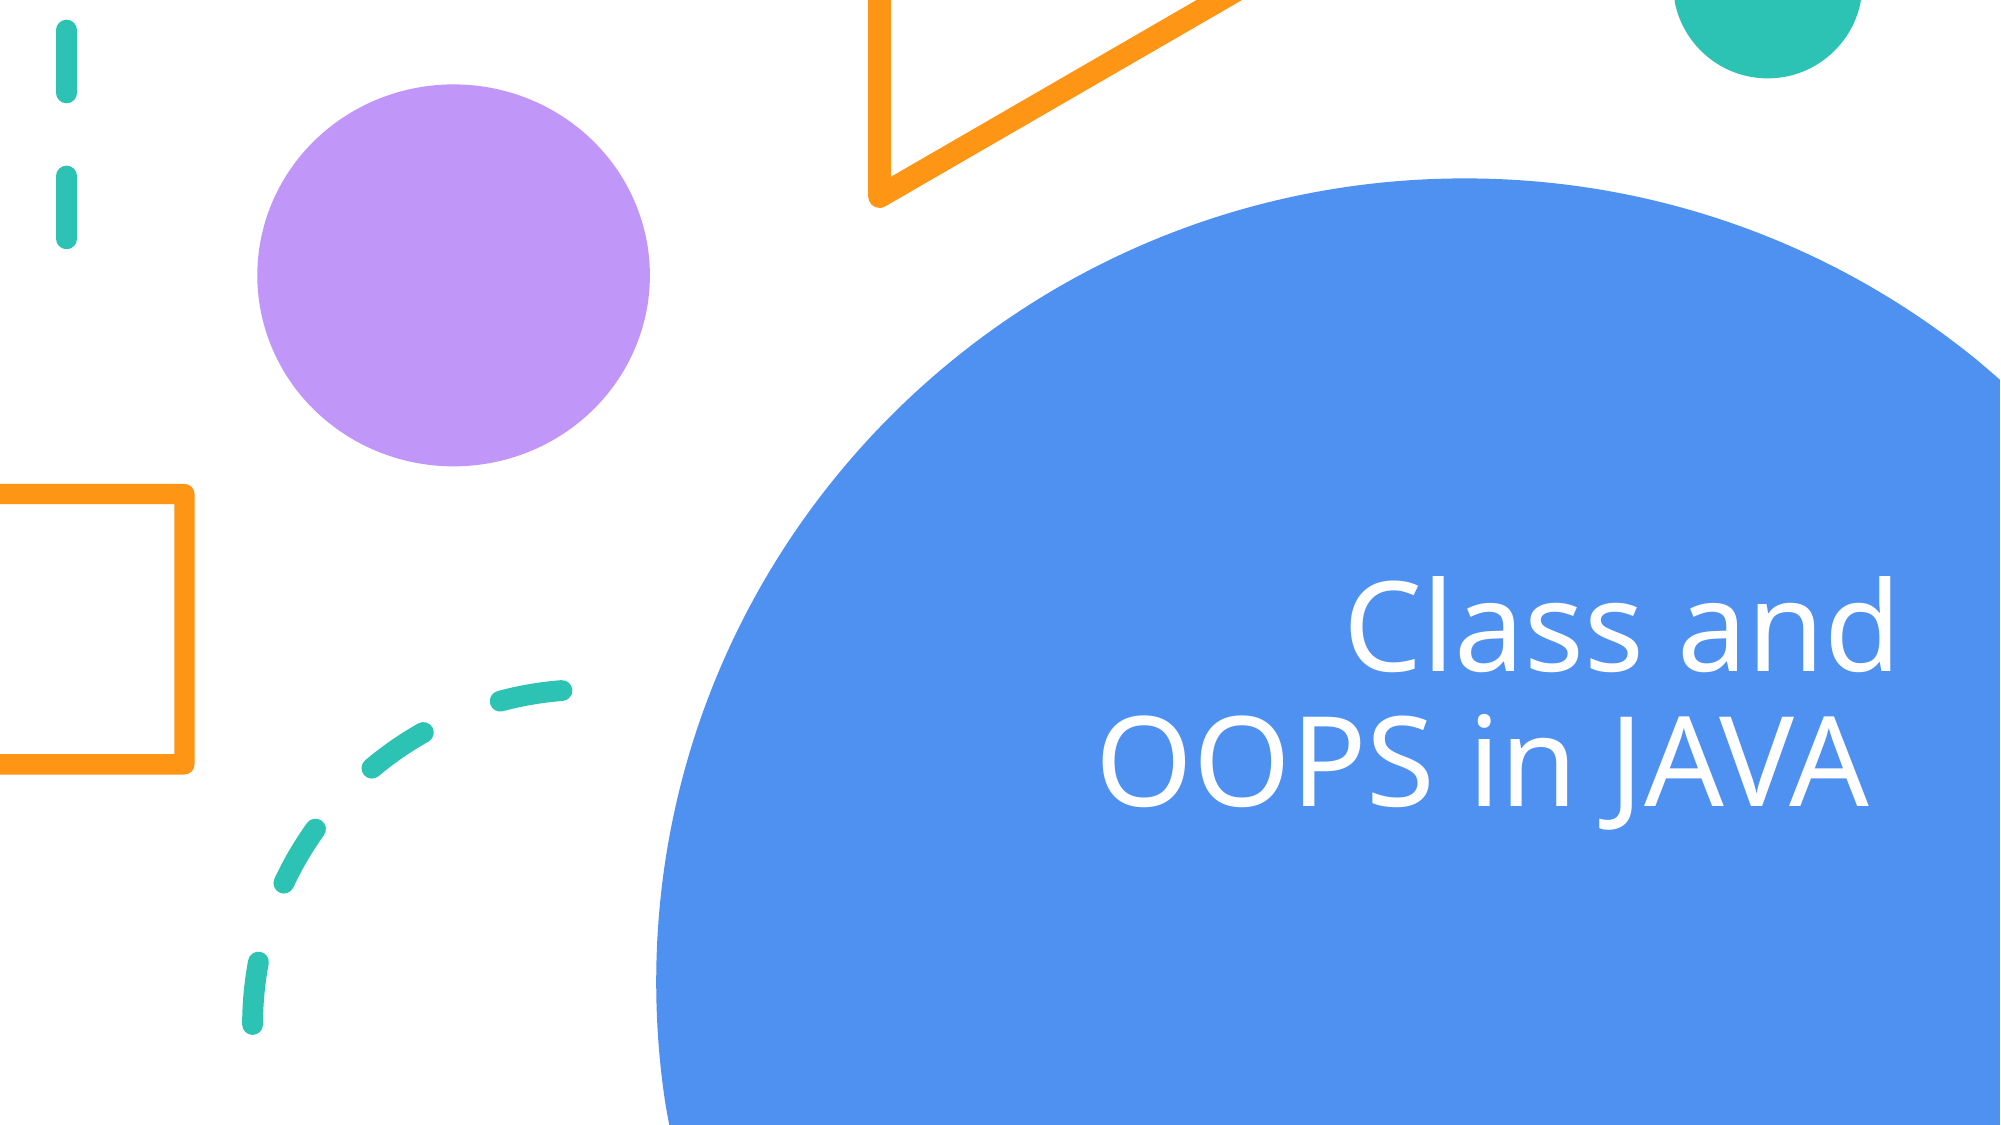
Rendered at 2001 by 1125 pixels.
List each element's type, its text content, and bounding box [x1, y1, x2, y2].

title Class and OOPS in JAVA [978, 450, 1917, 842]
